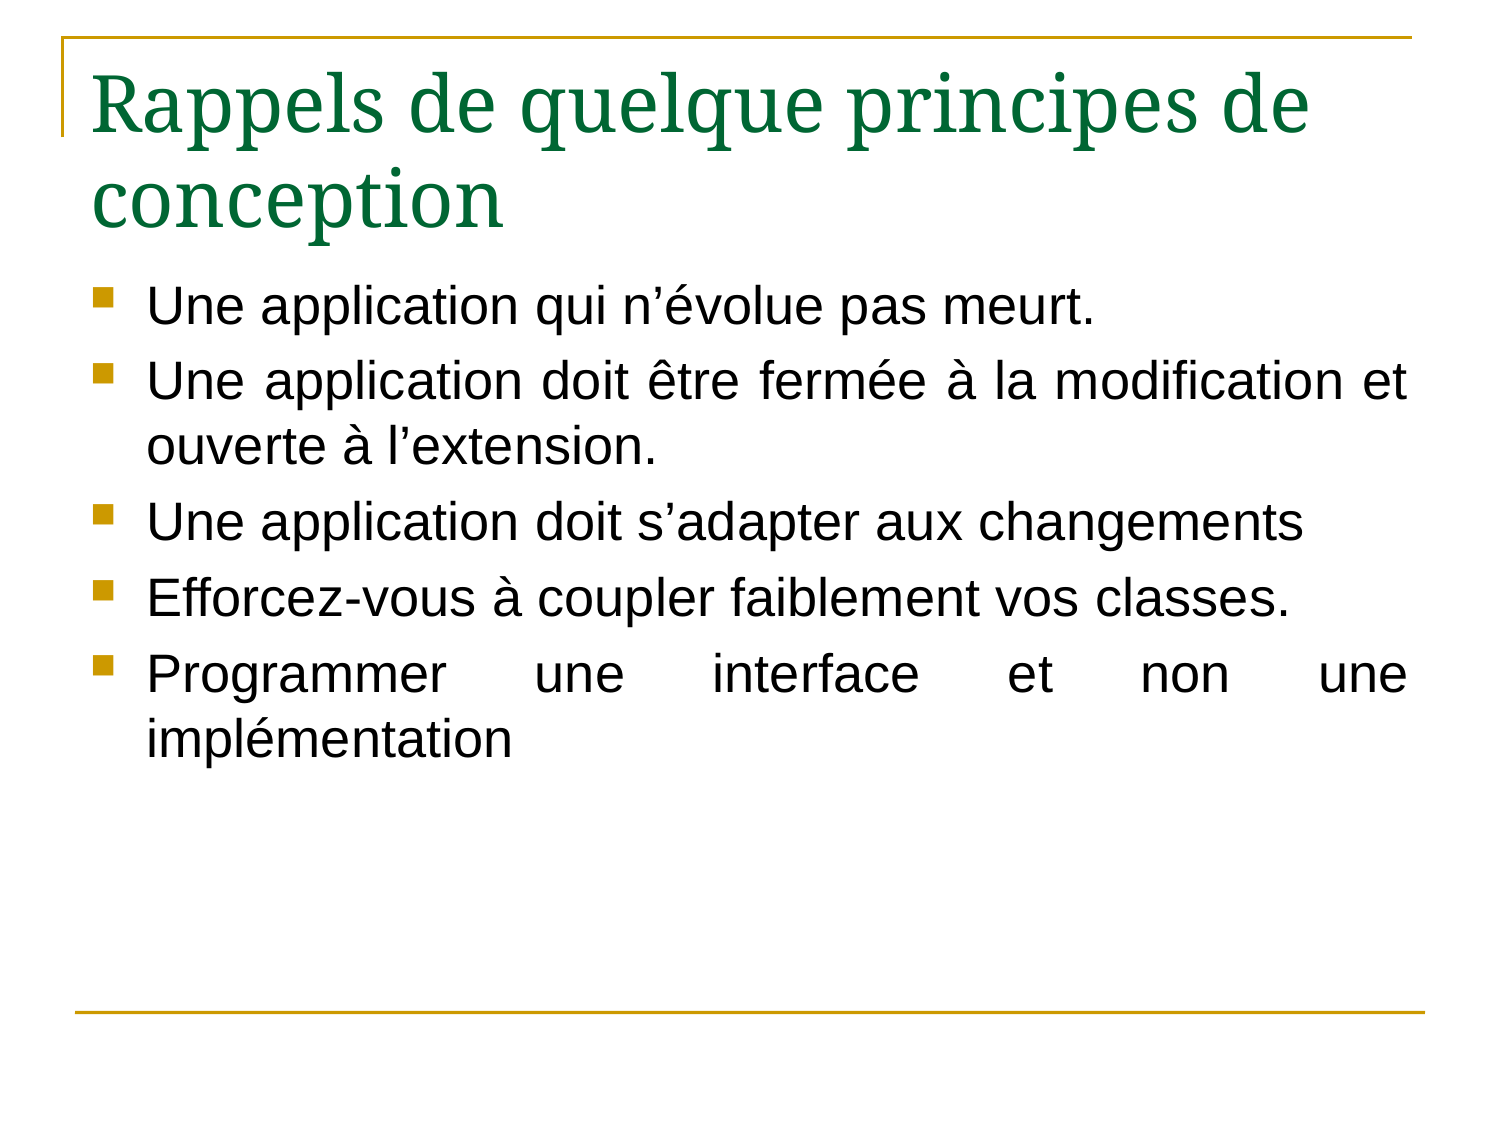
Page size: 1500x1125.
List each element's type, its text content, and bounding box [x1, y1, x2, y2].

list Une application qui n’évolue pas meurt. Une application doit être fermée à la modification et ouverte à l’extension. Une application doit s’adapter aux changements Efforcez-vous à coupler faiblement vos classes. Programmer une interface et non une implémentation [75, 262, 1425, 1006]
title Rappels de quelque principes de conception [75, 45, 1425, 233]
